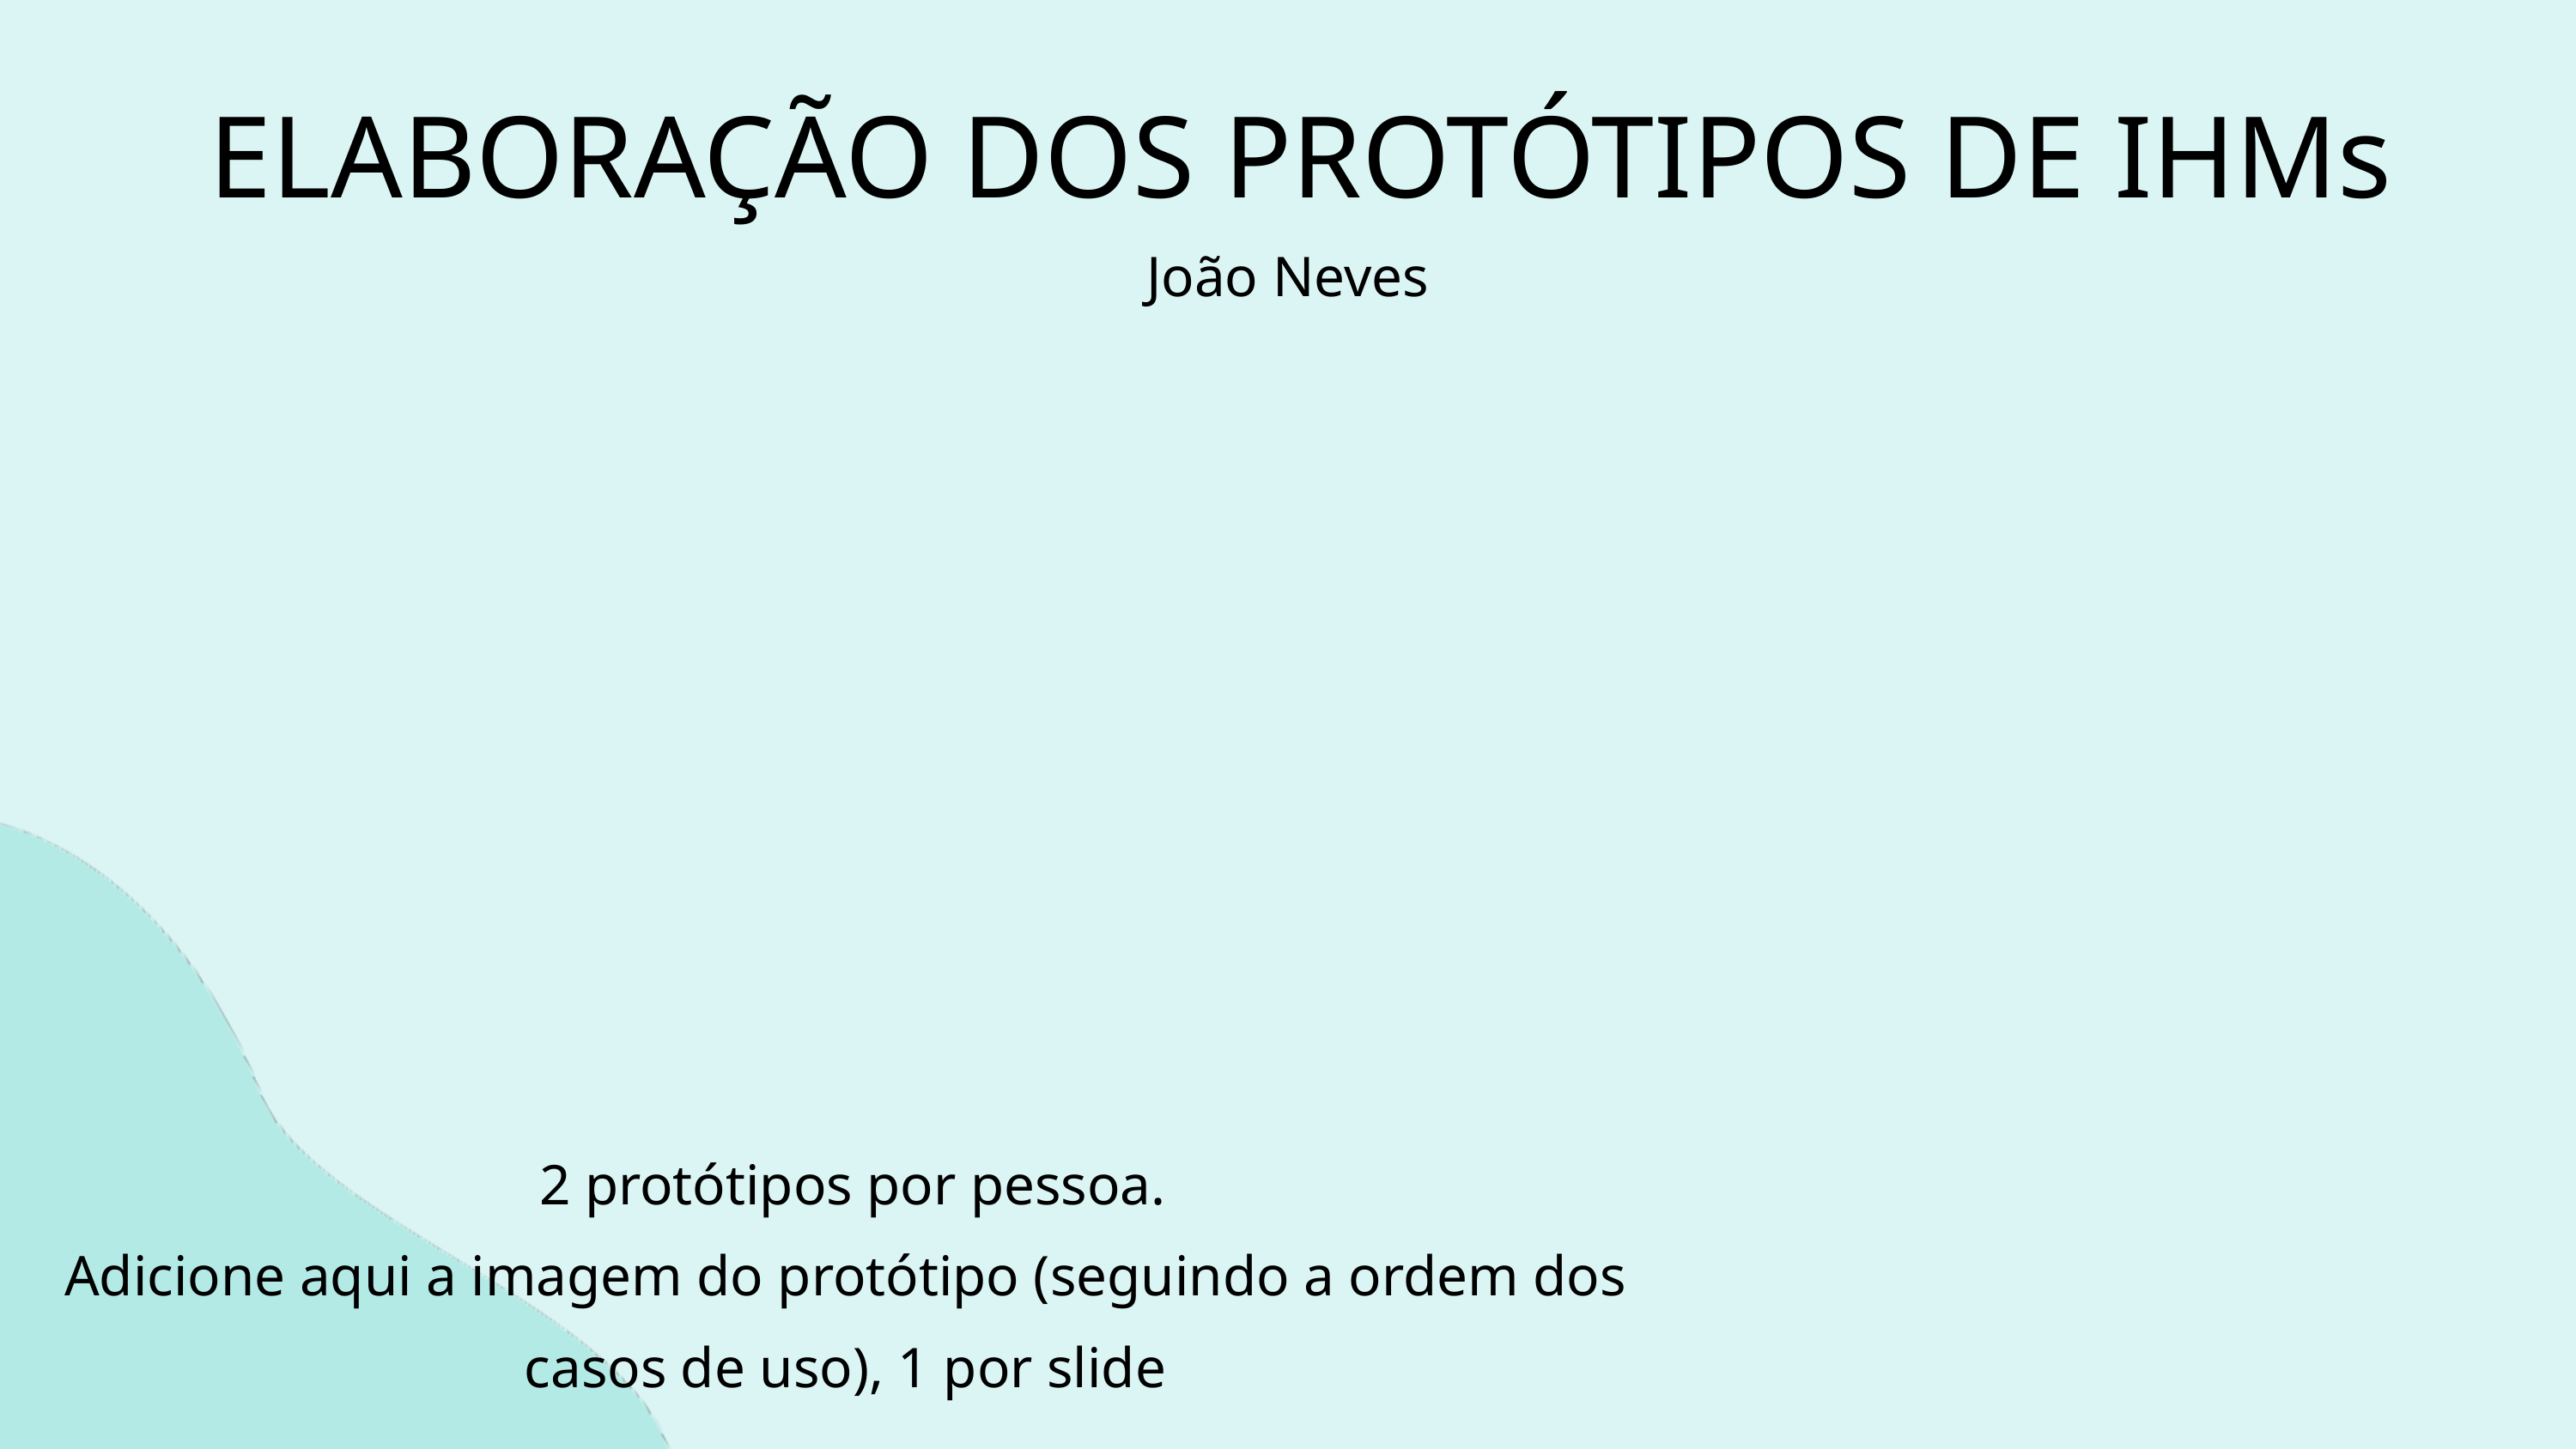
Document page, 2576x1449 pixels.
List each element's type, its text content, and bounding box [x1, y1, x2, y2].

picture [0, 473, 902, 1449]
text_box João Neves [460, 216, 2115, 294]
text_box 2 protótipos por pessoa. Adicione aqui a imagem do protótipo (seguindo a ordem dos casos de uso), 1 por slide [738, 1125, 1657, 1202]
text_box ELABORAÇÃO DOS PROTÓTIPOS DE IHMs [0, 59, 2576, 217]
